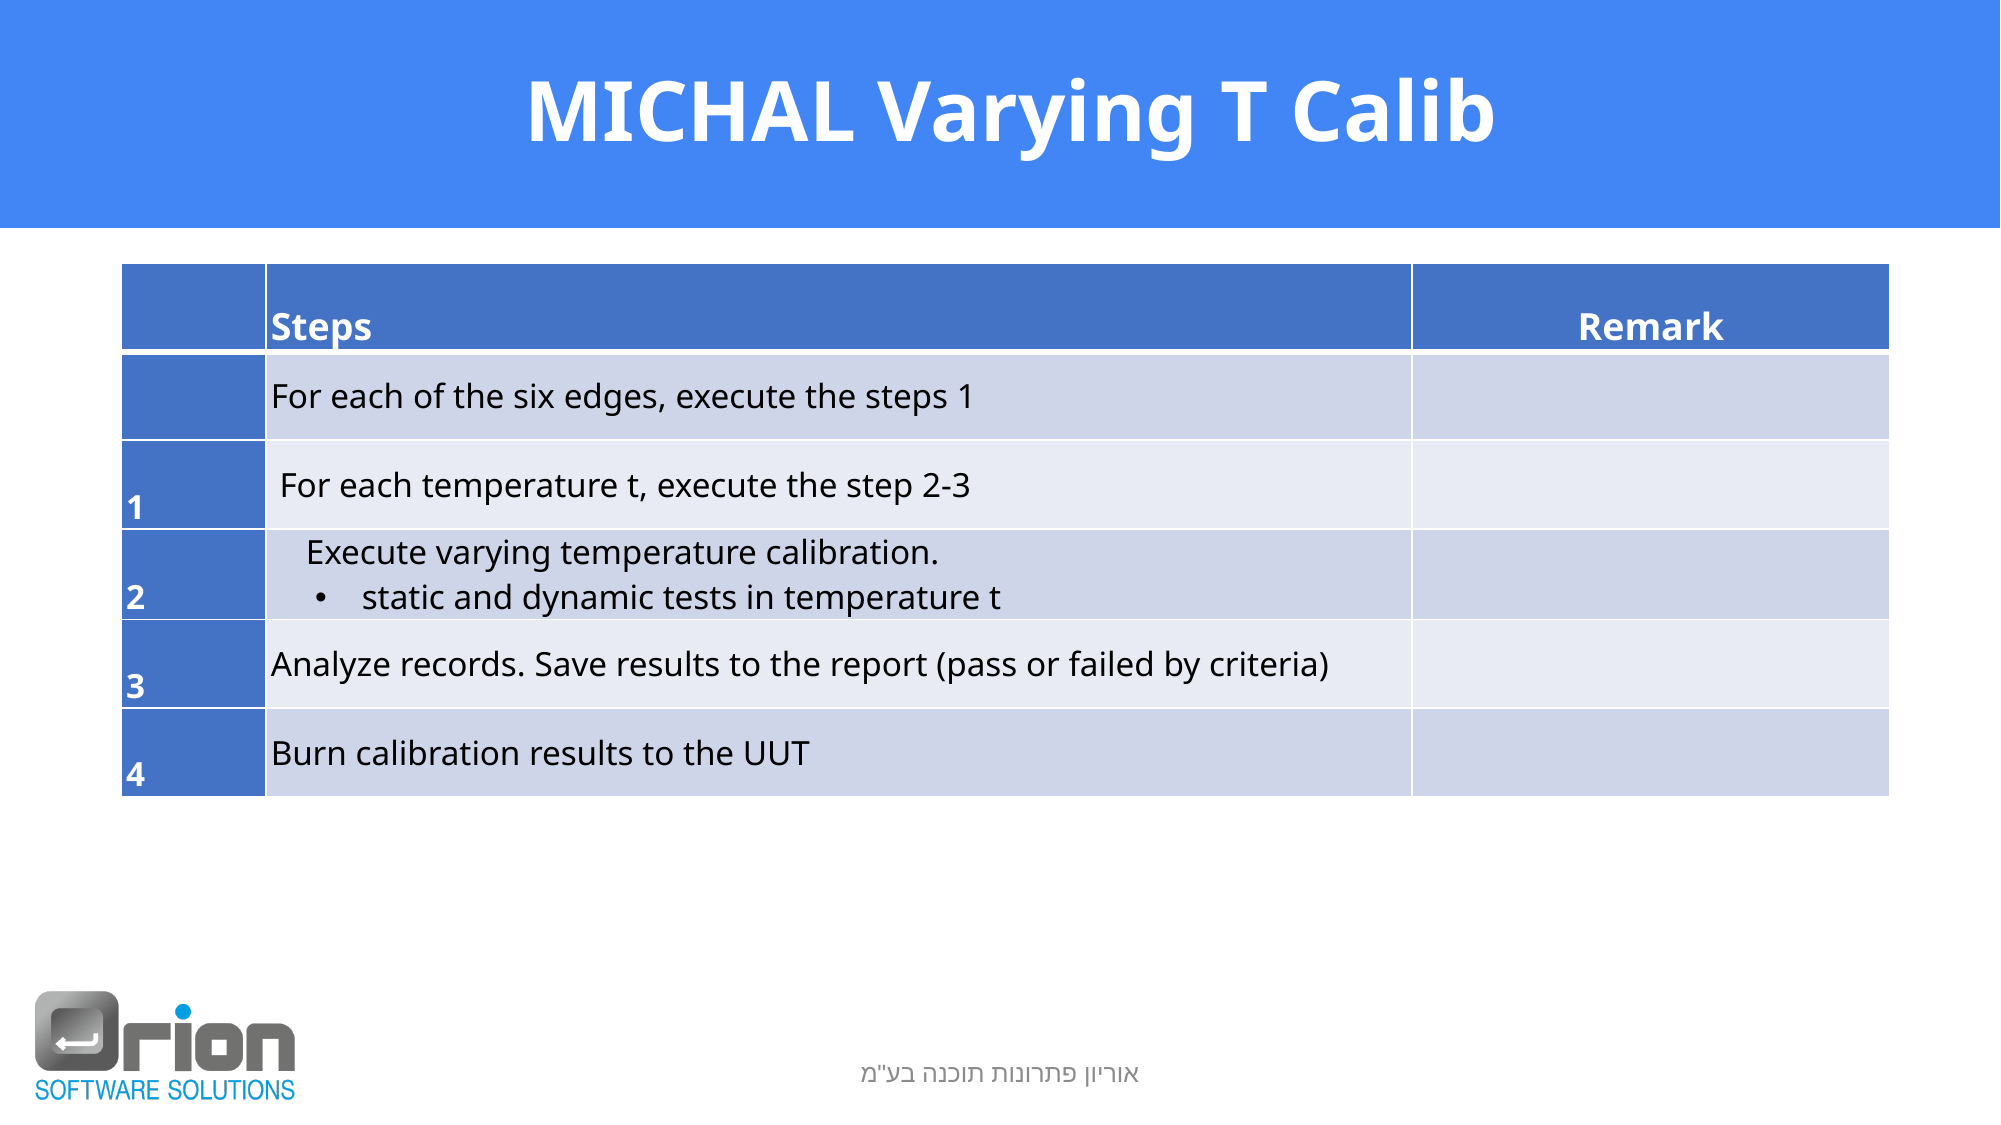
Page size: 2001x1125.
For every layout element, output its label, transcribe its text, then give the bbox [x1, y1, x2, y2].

table_cell [1413, 709, 1889, 796]
table_cell [122, 355, 265, 439]
table_header Steps [267, 264, 1411, 349]
table_cell [1413, 530, 1889, 619]
table_cell [1413, 355, 1889, 439]
table_cell 3 [122, 620, 265, 707]
picture [31, 975, 299, 1110]
table_cell 4 [122, 709, 265, 796]
table_header [122, 264, 265, 349]
table_cell [1413, 620, 1889, 707]
table_header Remark [1413, 264, 1889, 349]
table_cell 2 [122, 530, 265, 619]
table_cell For each temperature t, execute the step 2-3 [267, 441, 1411, 528]
table_cell 1 [122, 441, 265, 528]
table_cell Burn calibration results to the UUT [267, 709, 1411, 796]
title MICHAL Varying T Calib [0, 0, 2000, 229]
footer אוריון פתרונות תוכנה בע"מ [662, 1042, 1338, 1103]
table_cell [1413, 441, 1889, 528]
table_cell For each of the six edges, execute the steps 1 [267, 355, 1411, 439]
table_cell Analyze records. Save results to the report (pass or failed by criteria) [267, 620, 1411, 707]
table_cell Execute varying temperature calibration. static and dynamic tests in temperature t [267, 530, 1411, 619]
